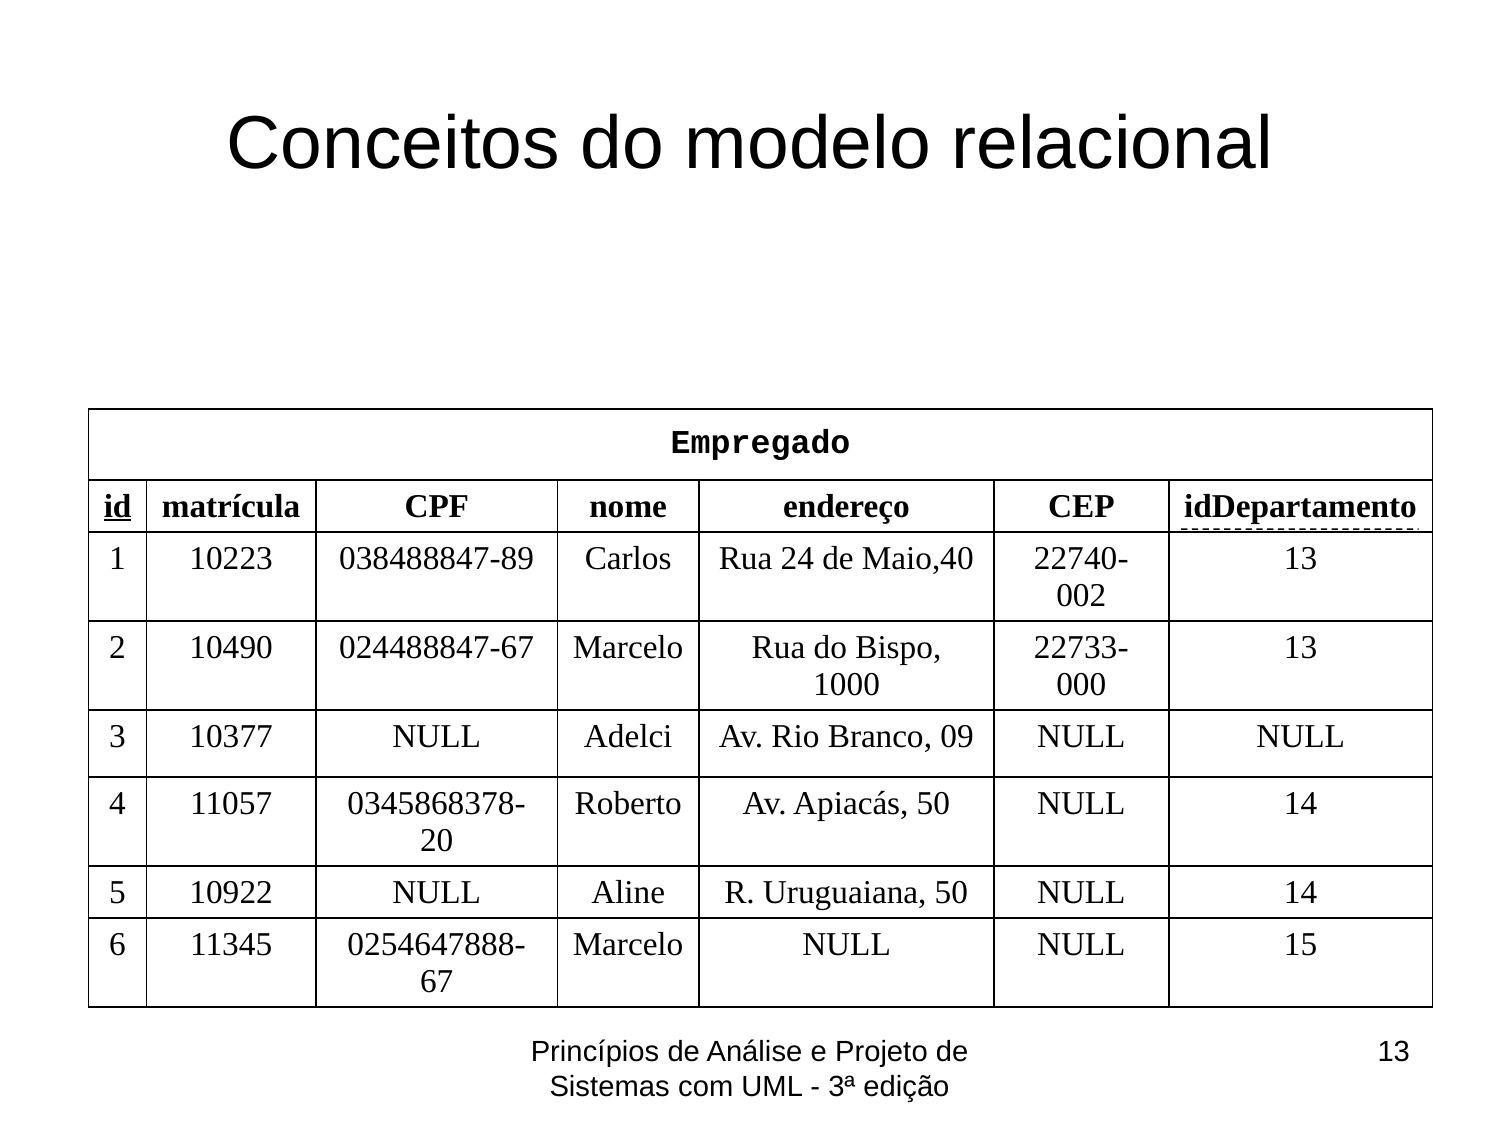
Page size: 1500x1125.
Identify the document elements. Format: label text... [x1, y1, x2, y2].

table_cell Rua 24 de Maio,40 [700, 533, 993, 620]
table_cell 0254647888-67 [317, 919, 557, 1006]
table_cell CEP [995, 481, 1168, 531]
table_cell 038488847-89 [317, 533, 557, 620]
table_cell 22733-000 [995, 622, 1168, 709]
table_cell 14 [1170, 778, 1432, 865]
table_cell Marcelo [558, 622, 698, 709]
table_cell 10377 [147, 711, 315, 776]
table_cell nome [558, 481, 698, 531]
table_cell CPF [317, 481, 557, 531]
table_cell Rua do Bispo, 1000 [700, 622, 993, 709]
table_cell matrícula [147, 481, 315, 531]
table_cell NULL [995, 778, 1168, 865]
table_cell Roberto [558, 778, 698, 865]
table_cell Carlos [558, 533, 698, 620]
table_cell 13 [1170, 622, 1432, 709]
table_cell NULL [317, 867, 557, 917]
table_cell R. Uruguaiana, 50 [700, 867, 993, 917]
table_cell 0345868378-20 [317, 778, 557, 865]
table_cell 024488847-67 [317, 622, 557, 709]
table_cell NULL [1170, 711, 1432, 776]
footer Princípios de Análise e Projeto de Sistemas com UML - 3ª edição [512, 1024, 988, 1103]
table_cell NULL [995, 867, 1168, 917]
table_cell 11057 [147, 778, 315, 865]
table_header Empregado [89, 410, 1432, 479]
table_cell Aline [558, 867, 698, 917]
table_cell 15 [1170, 919, 1432, 1006]
table_cell NULL [995, 711, 1168, 776]
table_cell 10922 [147, 867, 315, 917]
table_cell 5 [89, 867, 146, 917]
table_cell Av. Rio Branco, 09 [700, 711, 993, 776]
title Conceitos do modelo relacional [74, 44, 1426, 233]
table_cell NULL [317, 711, 557, 776]
table_cell idDepartamento [1170, 481, 1432, 531]
table_cell 22740-002 [995, 533, 1168, 620]
table_cell 10223 [147, 533, 315, 620]
table_cell Marcelo [558, 919, 698, 1006]
table_cell 14 [1170, 867, 1432, 917]
table_cell 1 [89, 533, 146, 620]
table_cell NULL [995, 919, 1168, 1006]
table_cell 10490 [147, 622, 315, 709]
table_cell id [89, 481, 146, 531]
table_cell Adelci [558, 711, 698, 776]
table_cell 6 [89, 919, 146, 1006]
table_cell 13 [1170, 533, 1432, 620]
table_cell 4 [89, 778, 146, 865]
table_cell 11345 [147, 919, 315, 1006]
table_cell 2 [89, 622, 146, 709]
table_cell Av. Apiacás, 50 [700, 778, 993, 865]
table_cell endereço [700, 481, 993, 531]
table_cell 3 [89, 711, 146, 776]
slide_number 13 [1074, 1024, 1426, 1103]
table_cell NULL [700, 919, 993, 1006]
